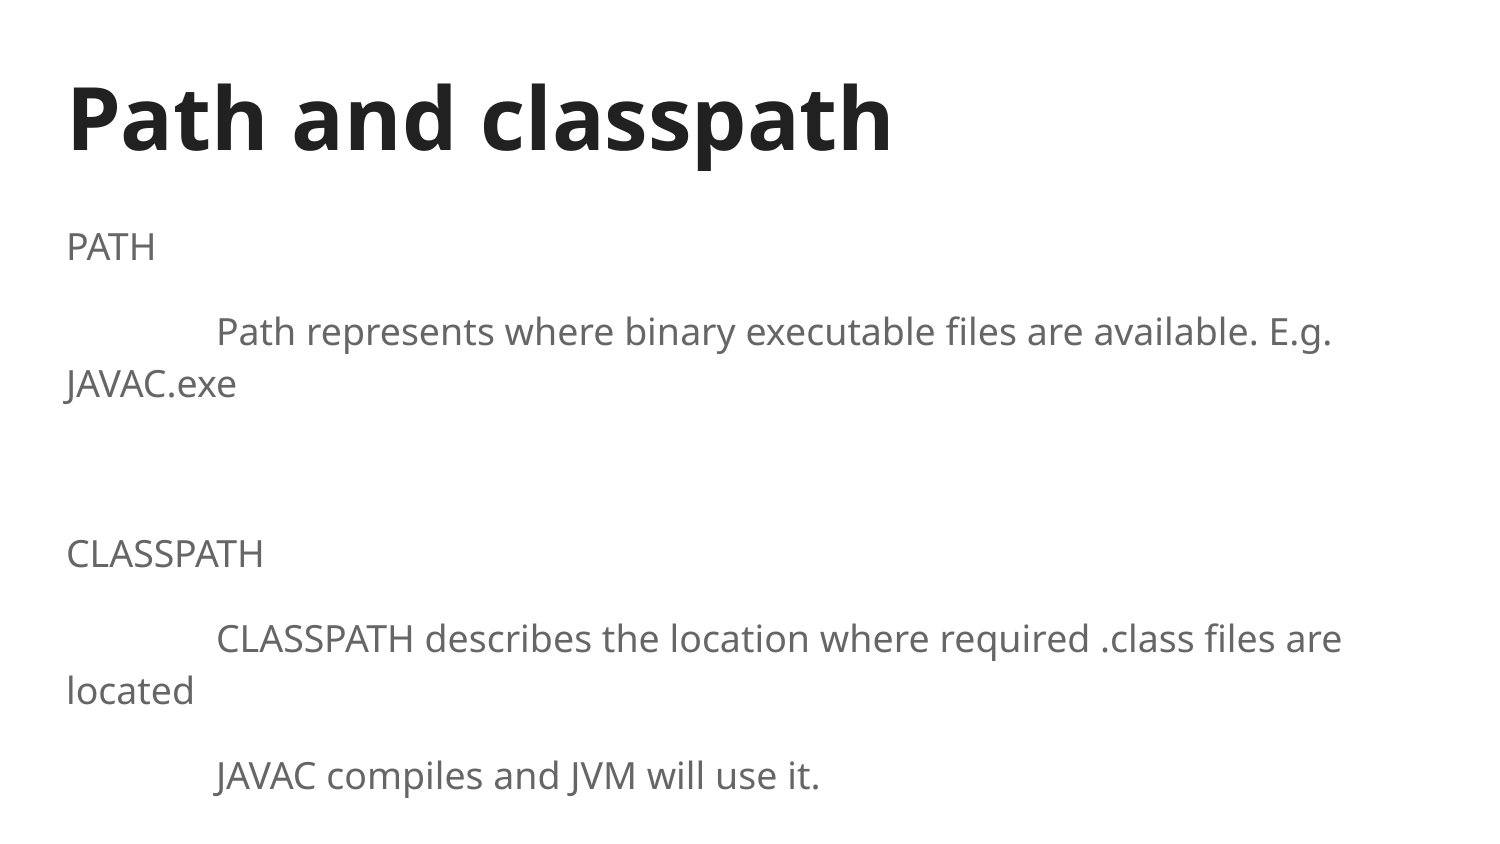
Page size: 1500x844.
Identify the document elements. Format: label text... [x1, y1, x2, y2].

title Path and classpath [51, 48, 1449, 180]
list PATH Path represents where binary executable files are available. E.g. JAVAC.exe CLASSPATH CLASSPATH describes the location where required .class files are located JAVAC compiles and JVM will use it. [51, 201, 1449, 750]
